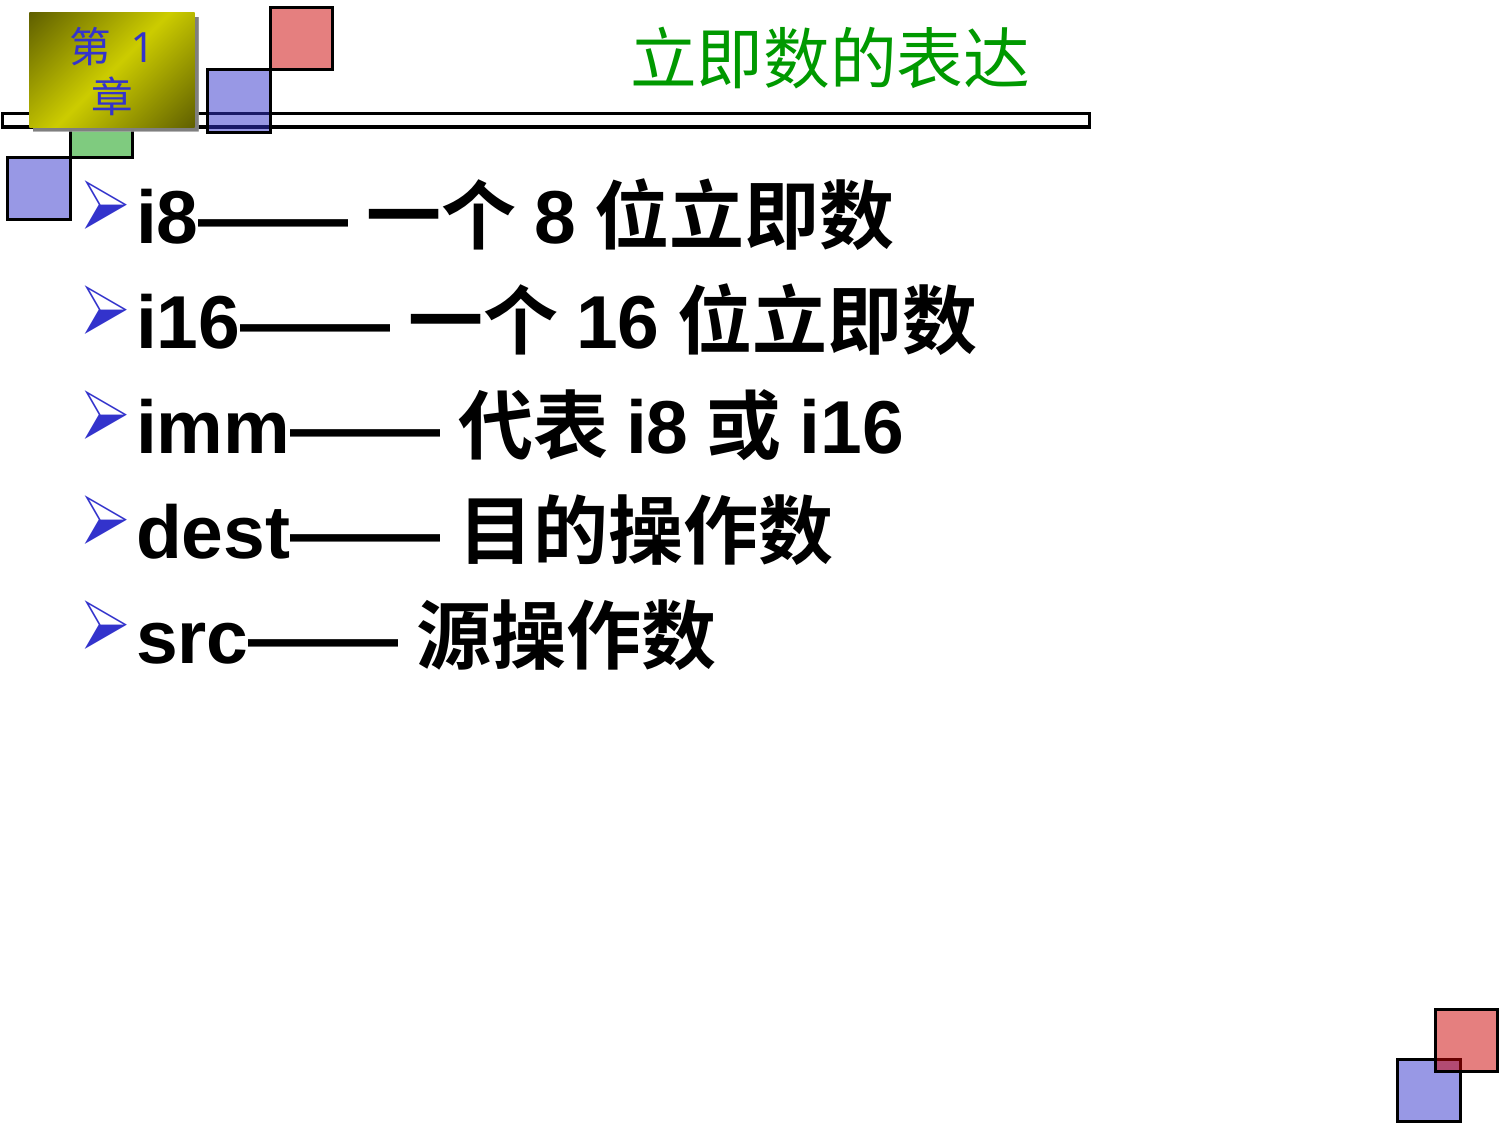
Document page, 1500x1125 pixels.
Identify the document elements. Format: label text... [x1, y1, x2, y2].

list i8——一个8位立即数 i16——一个16位立即数 imm——代表i8或i16 dest——目的操作数 src——源操作数 [64, 160, 1436, 784]
title 立即数的表达 [336, 12, 1324, 102]
